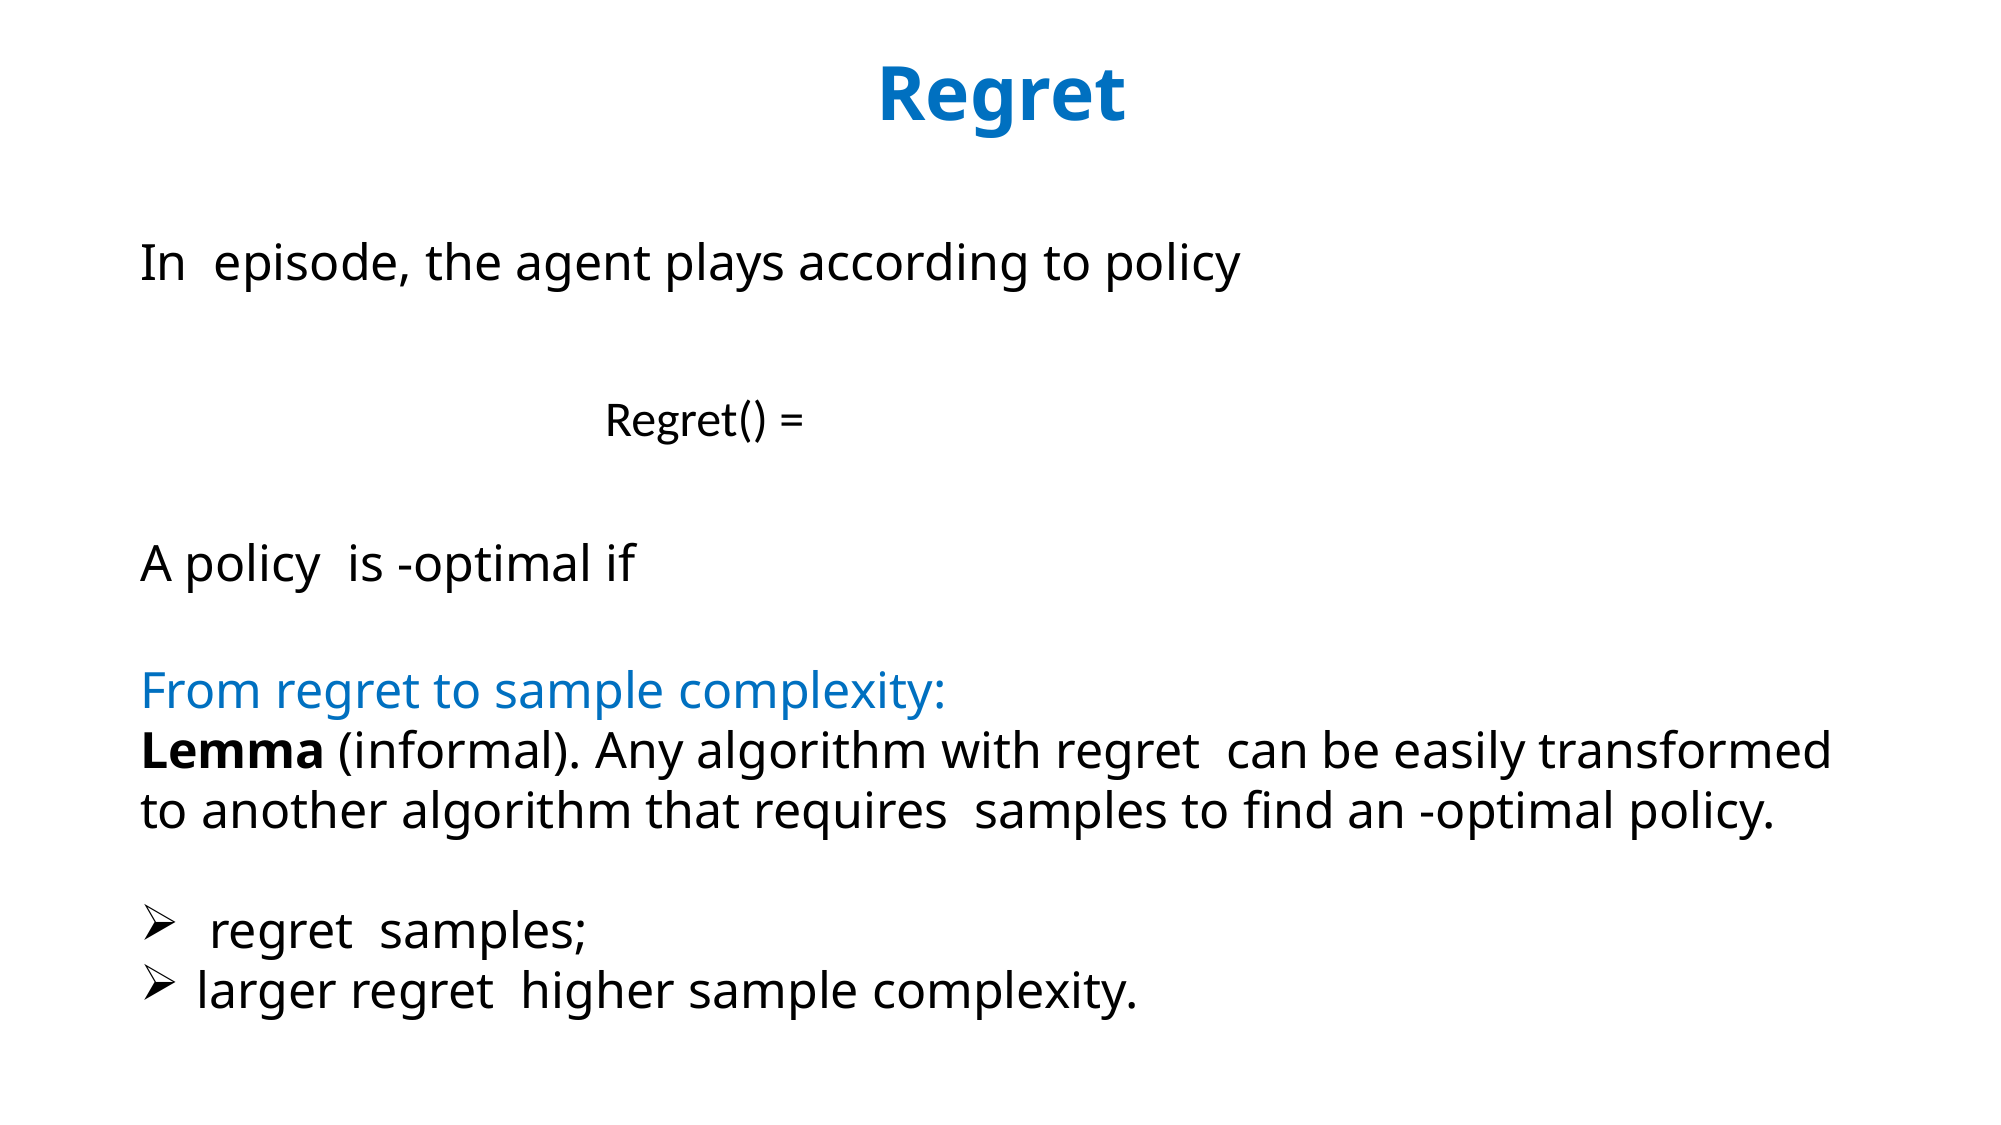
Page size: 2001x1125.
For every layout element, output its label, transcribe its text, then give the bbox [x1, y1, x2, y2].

text_box Regret [101, 38, 1902, 143]
